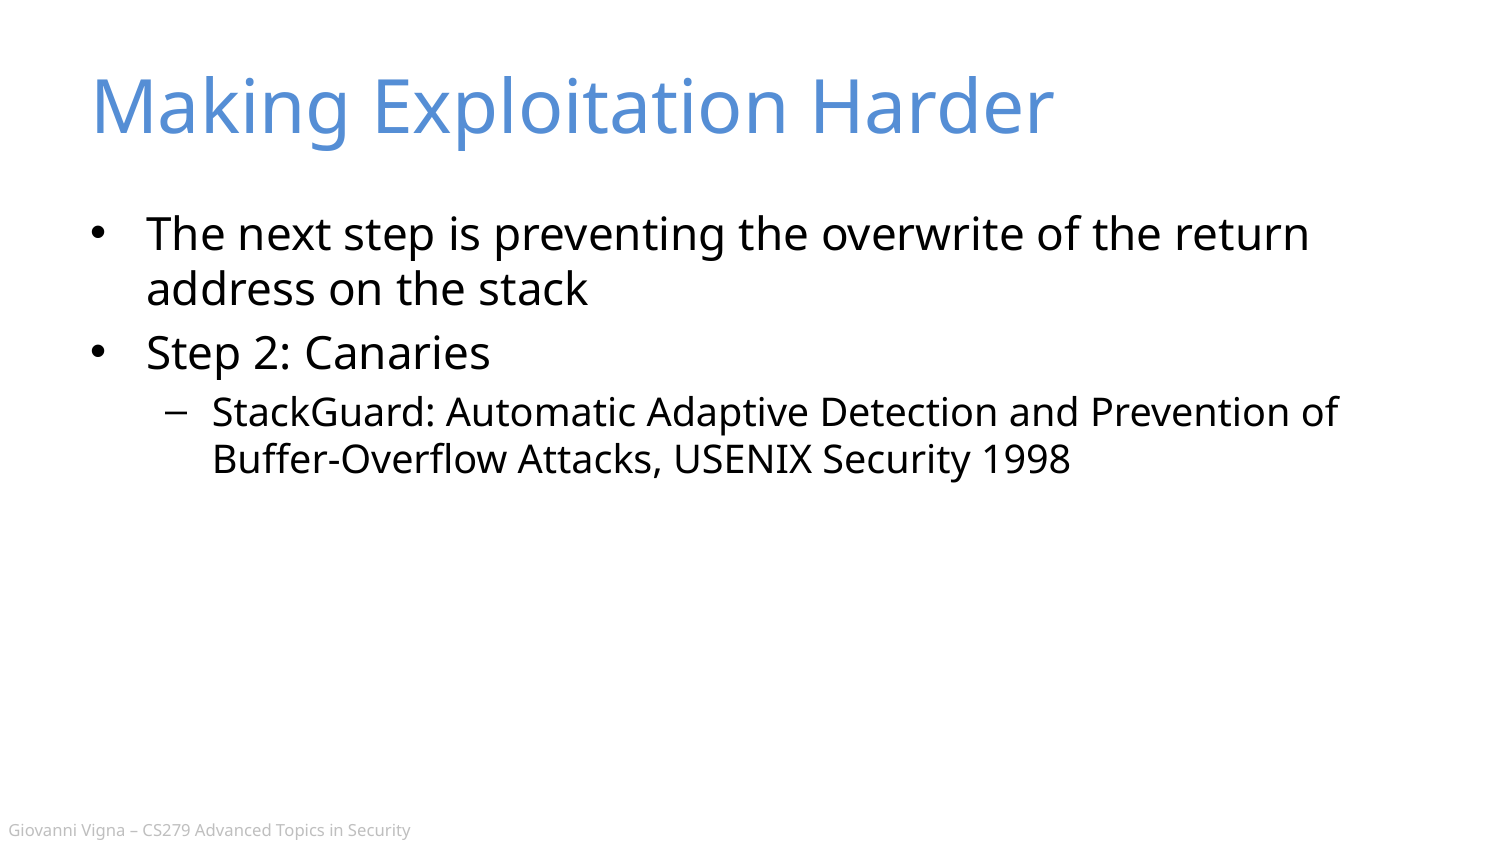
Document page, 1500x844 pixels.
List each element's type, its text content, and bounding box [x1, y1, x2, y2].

list The next step is preventing the overwrite of the return address on the stack Step 2: Canaries StackGuard: Automatic Adaptive Detection and Prevention of Buffer-Overflow Attacks, USENIX Security 1998 [75, 196, 1425, 813]
title Making Exploitation Harder [75, 33, 1425, 175]
